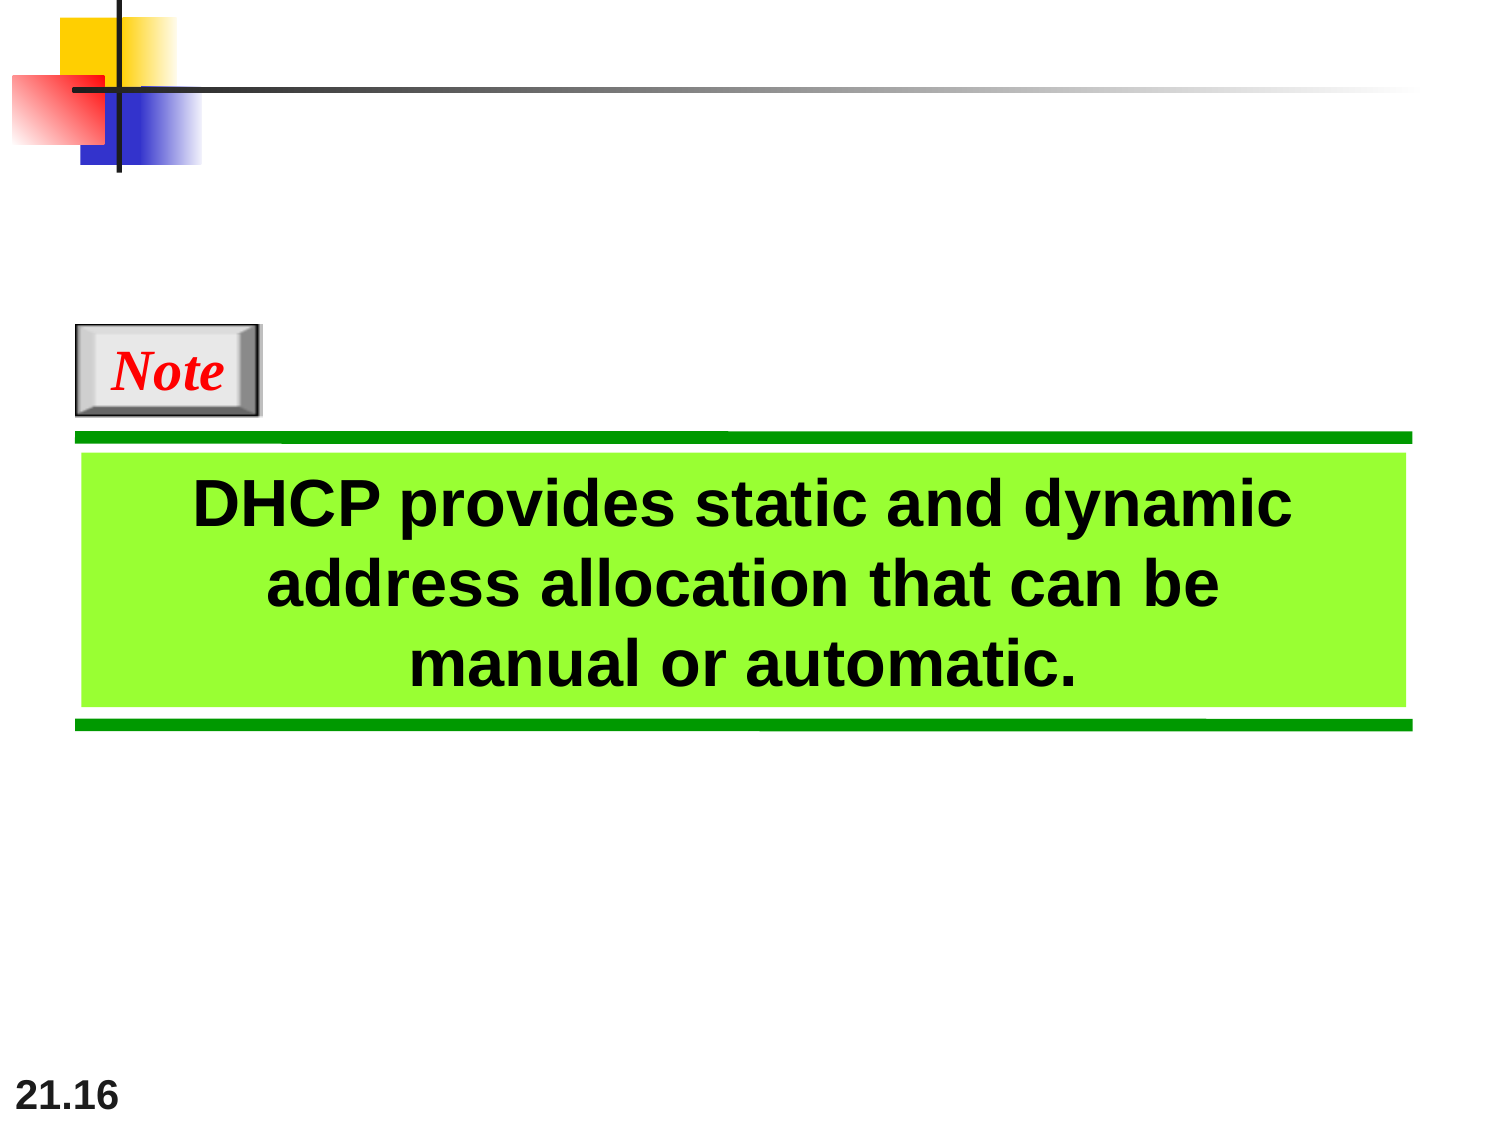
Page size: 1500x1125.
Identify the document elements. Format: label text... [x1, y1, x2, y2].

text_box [74, 324, 263, 418]
text_box [60, 17, 116, 86]
text_box [122, 93, 141, 165]
text_box [12, 75, 105, 145]
text_box [122, 17, 177, 86]
text_box [116, 0, 122, 87]
text_box [72, 87, 1423, 93]
text_box [141, 93, 202, 165]
slide_number 21.16 [0, 1050, 313, 1125]
text_box [80, 93, 116, 165]
text_box [116, 93, 122, 173]
text_box DHCP provides static and dynamic address allocation that can be manual or automatic. [81, 452, 1407, 708]
